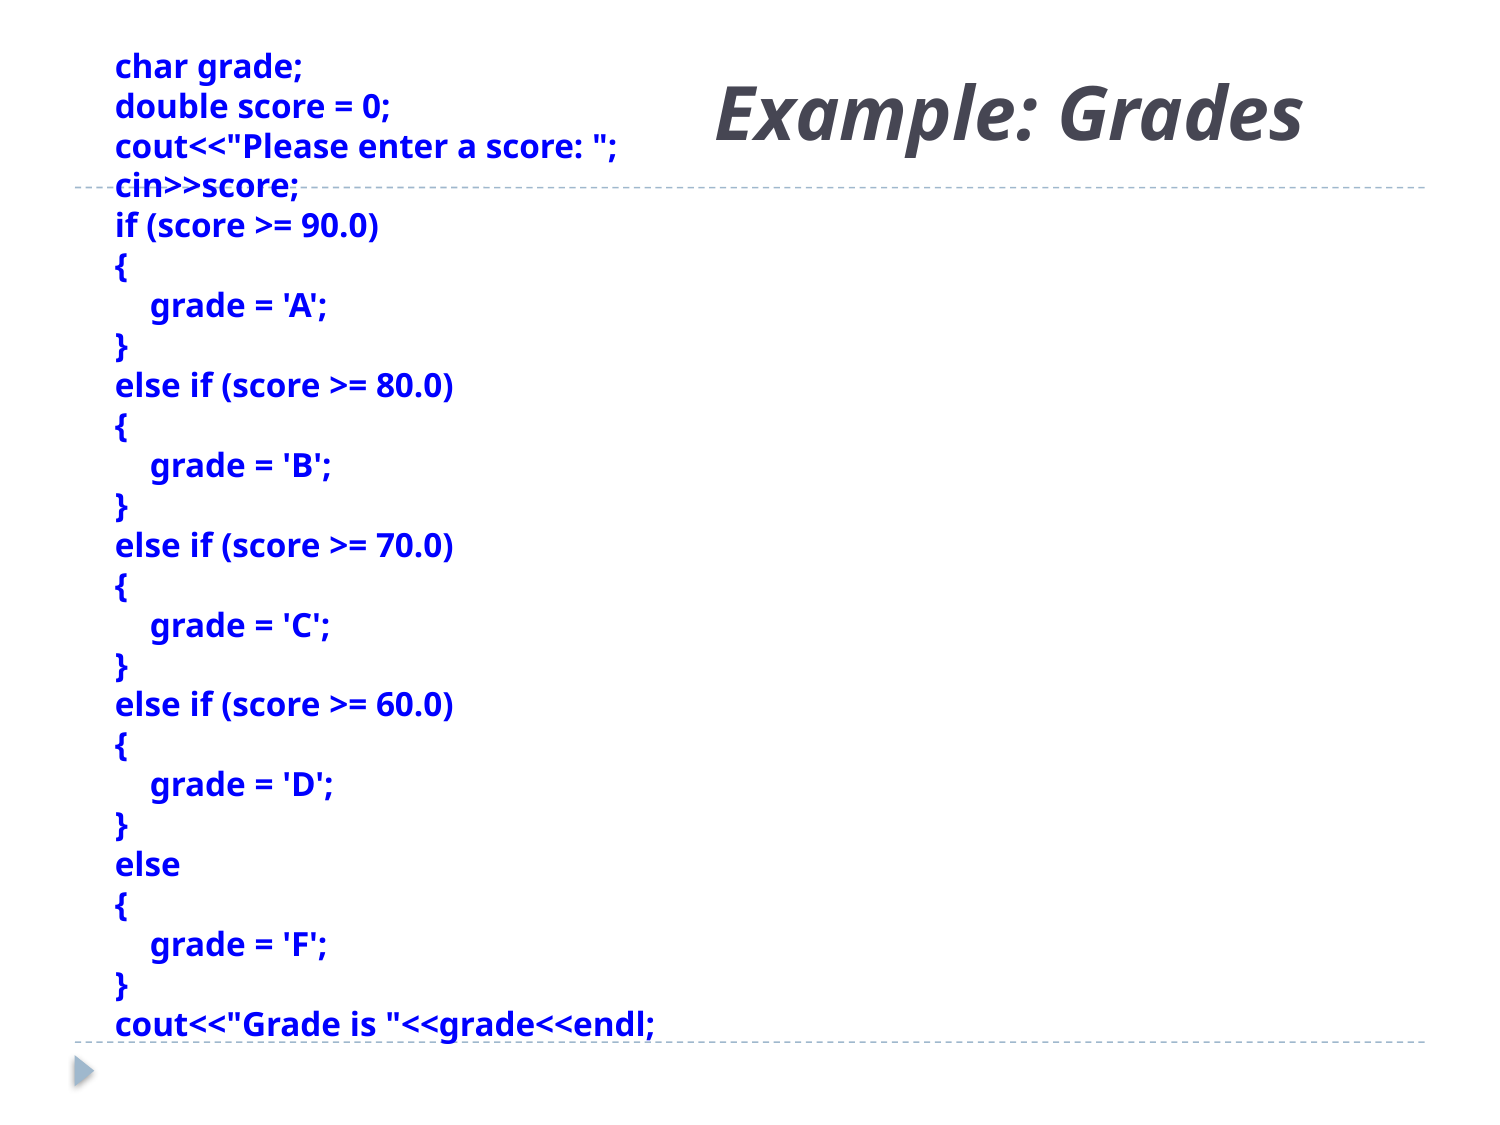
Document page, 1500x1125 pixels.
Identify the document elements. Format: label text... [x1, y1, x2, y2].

title Example: Grades [699, 0, 1500, 163]
list char grade; double score = 0; cout<<"Please enter a score: "; cin>>score; if (score >= 90.0) { grade = 'A'; } else if (score >= 80.0) { grade = 'B'; } else if (score >= 70.0) { grade = 'C'; } else if (score >= 60.0) { grade = 'D'; } else { grade = 'F'; } cout<<"Grade is "<<grade<<endl; [99, 37, 1300, 1063]
